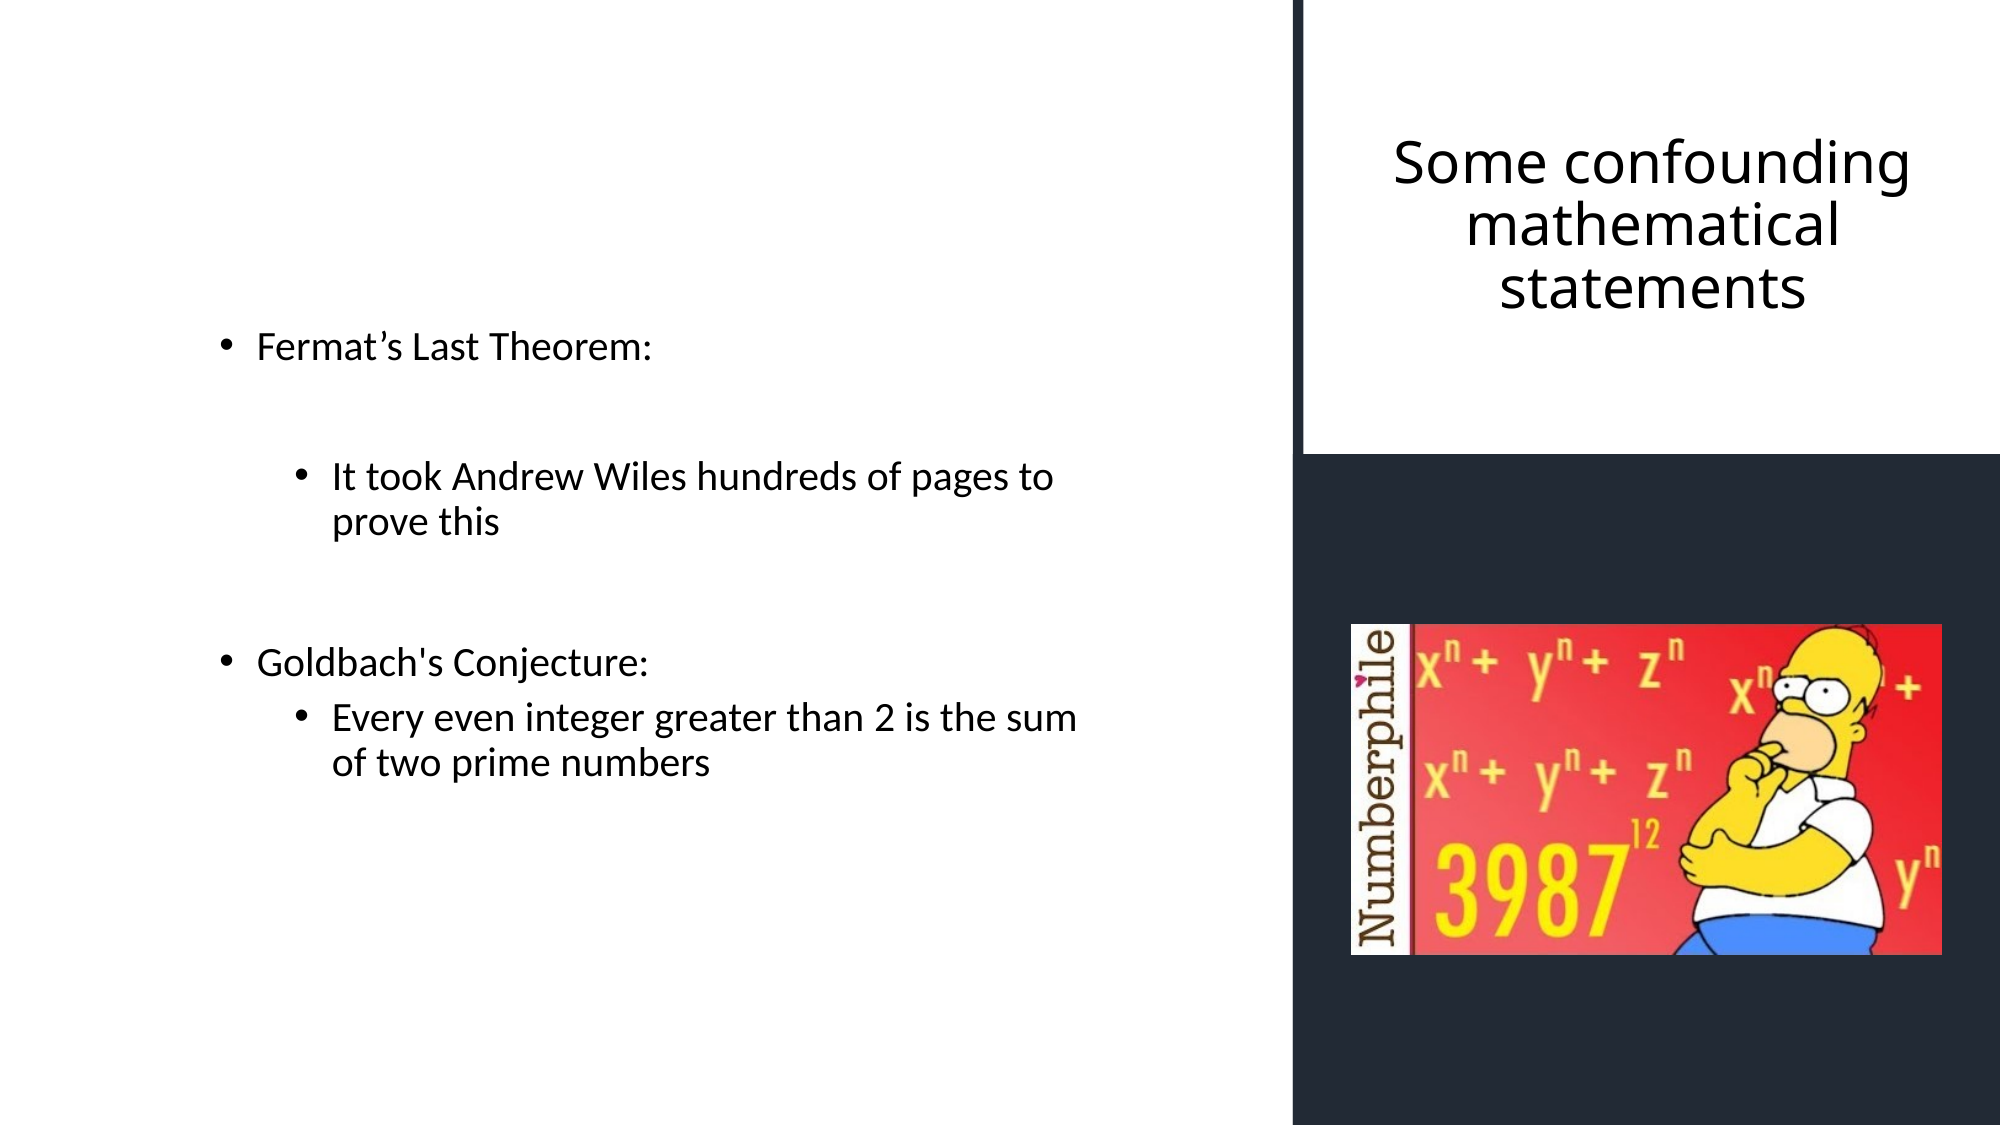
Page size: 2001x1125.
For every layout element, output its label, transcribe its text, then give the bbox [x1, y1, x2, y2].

text_box [0, 0, 1292, 1125]
text_box [1292, 0, 1304, 1125]
text_box [1304, 453, 2000, 1125]
text_box [1304, 0, 2000, 453]
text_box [1350, 623, 1943, 956]
title Some confounding mathematical statements [1372, 70, 1934, 384]
